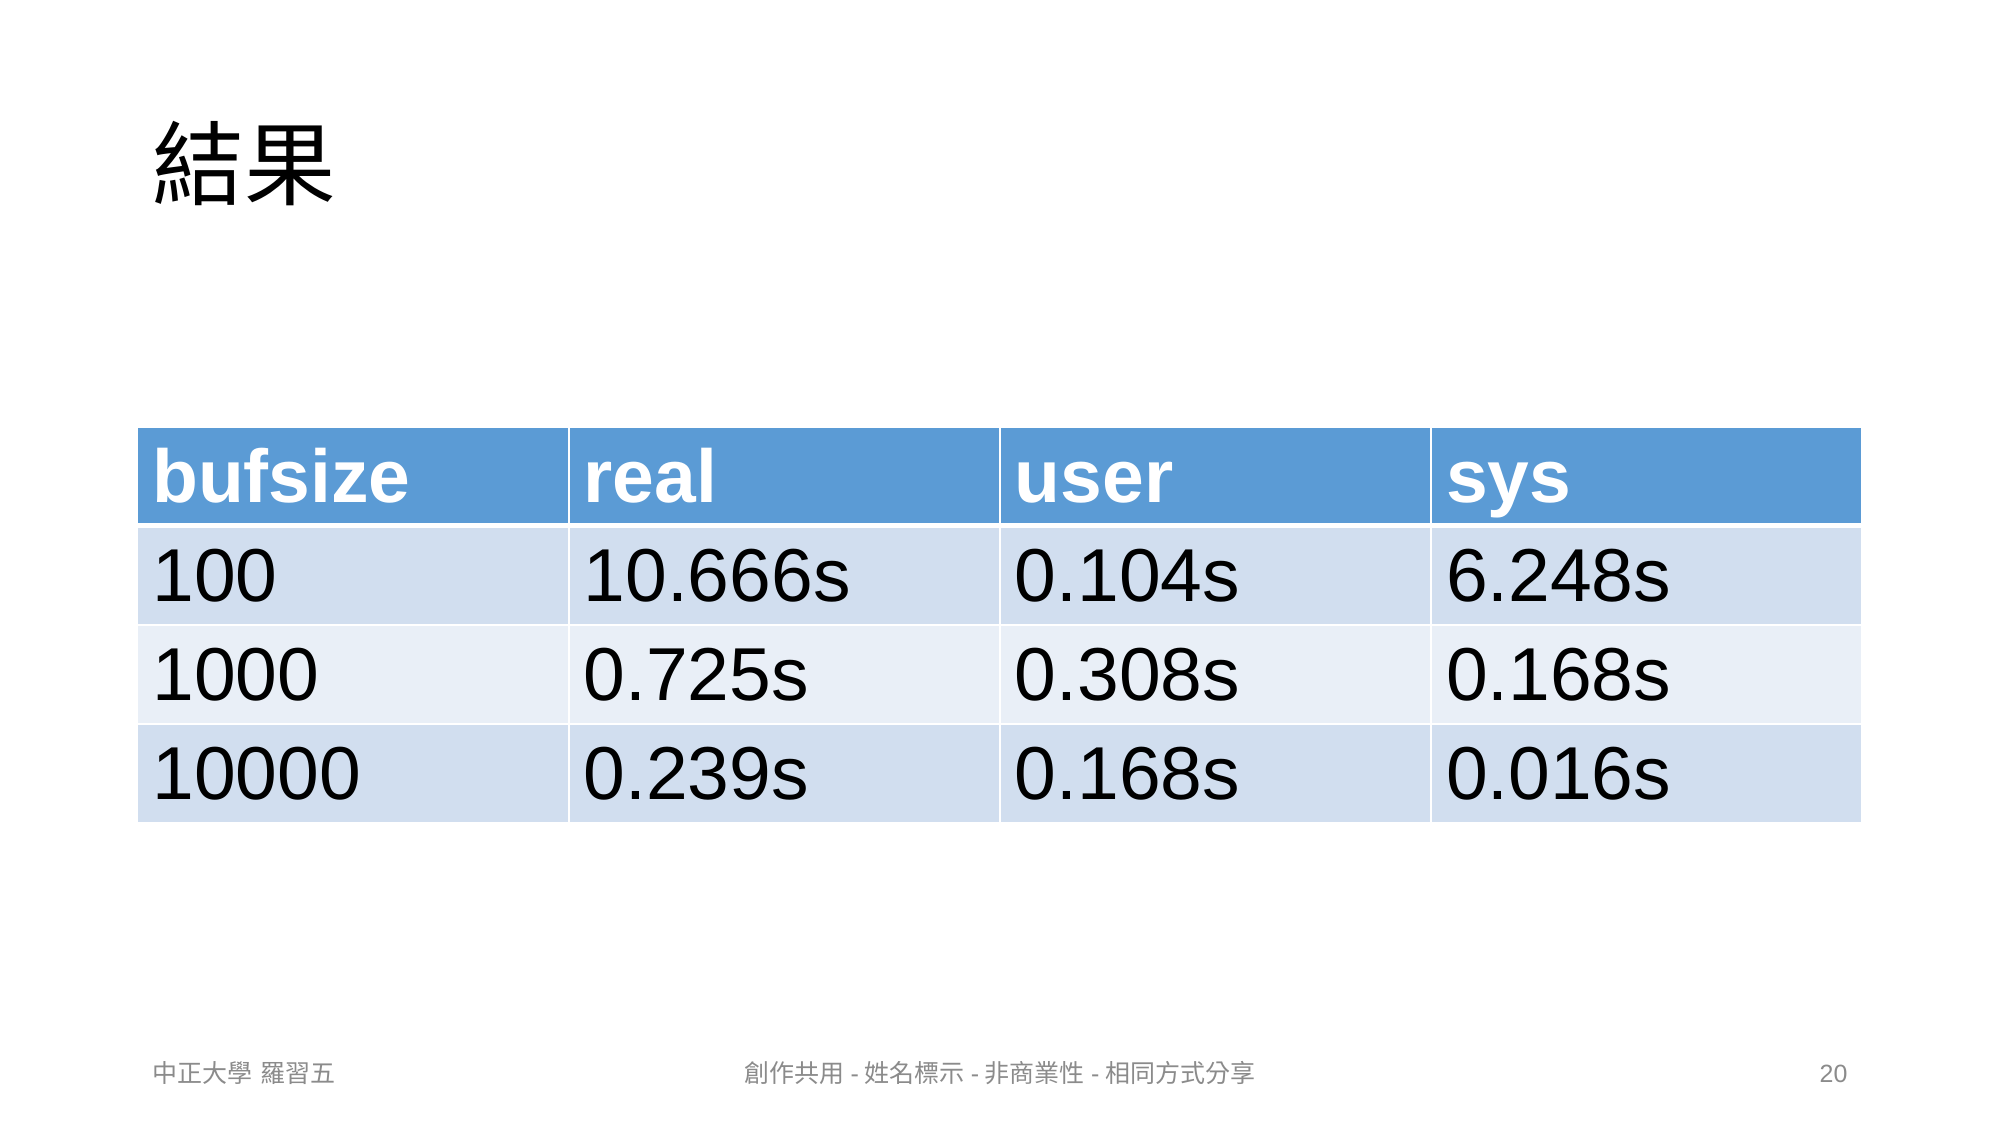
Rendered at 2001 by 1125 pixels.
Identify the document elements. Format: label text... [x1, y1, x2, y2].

title 結果 [137, 59, 1863, 278]
table_header real [570, 428, 999, 523]
table_cell 10000 [138, 725, 568, 822]
slide_number 20 [1412, 1042, 1863, 1103]
table_cell 0.239s [570, 725, 999, 822]
table_cell 6.248s [1432, 528, 1861, 624]
table_cell 1000 [138, 626, 568, 723]
slide_number 中正大學 羅習五 [137, 1042, 588, 1103]
table_header bufsize [138, 428, 568, 523]
table_cell 0.725s [570, 626, 999, 723]
table_cell 0.168s [1432, 626, 1861, 723]
table_cell 10.666s [570, 528, 999, 624]
table_header sys [1432, 428, 1861, 523]
footer 創作共用-姓名標示-非商業性-相同方式分享 [662, 1042, 1338, 1103]
table_cell 0.168s [1001, 725, 1430, 822]
table_cell 0.104s [1001, 528, 1430, 624]
table_cell 0.308s [1001, 626, 1430, 723]
table_header user [1001, 428, 1430, 523]
table_cell 0.016s [1432, 725, 1861, 822]
table_cell 100 [138, 528, 568, 624]
